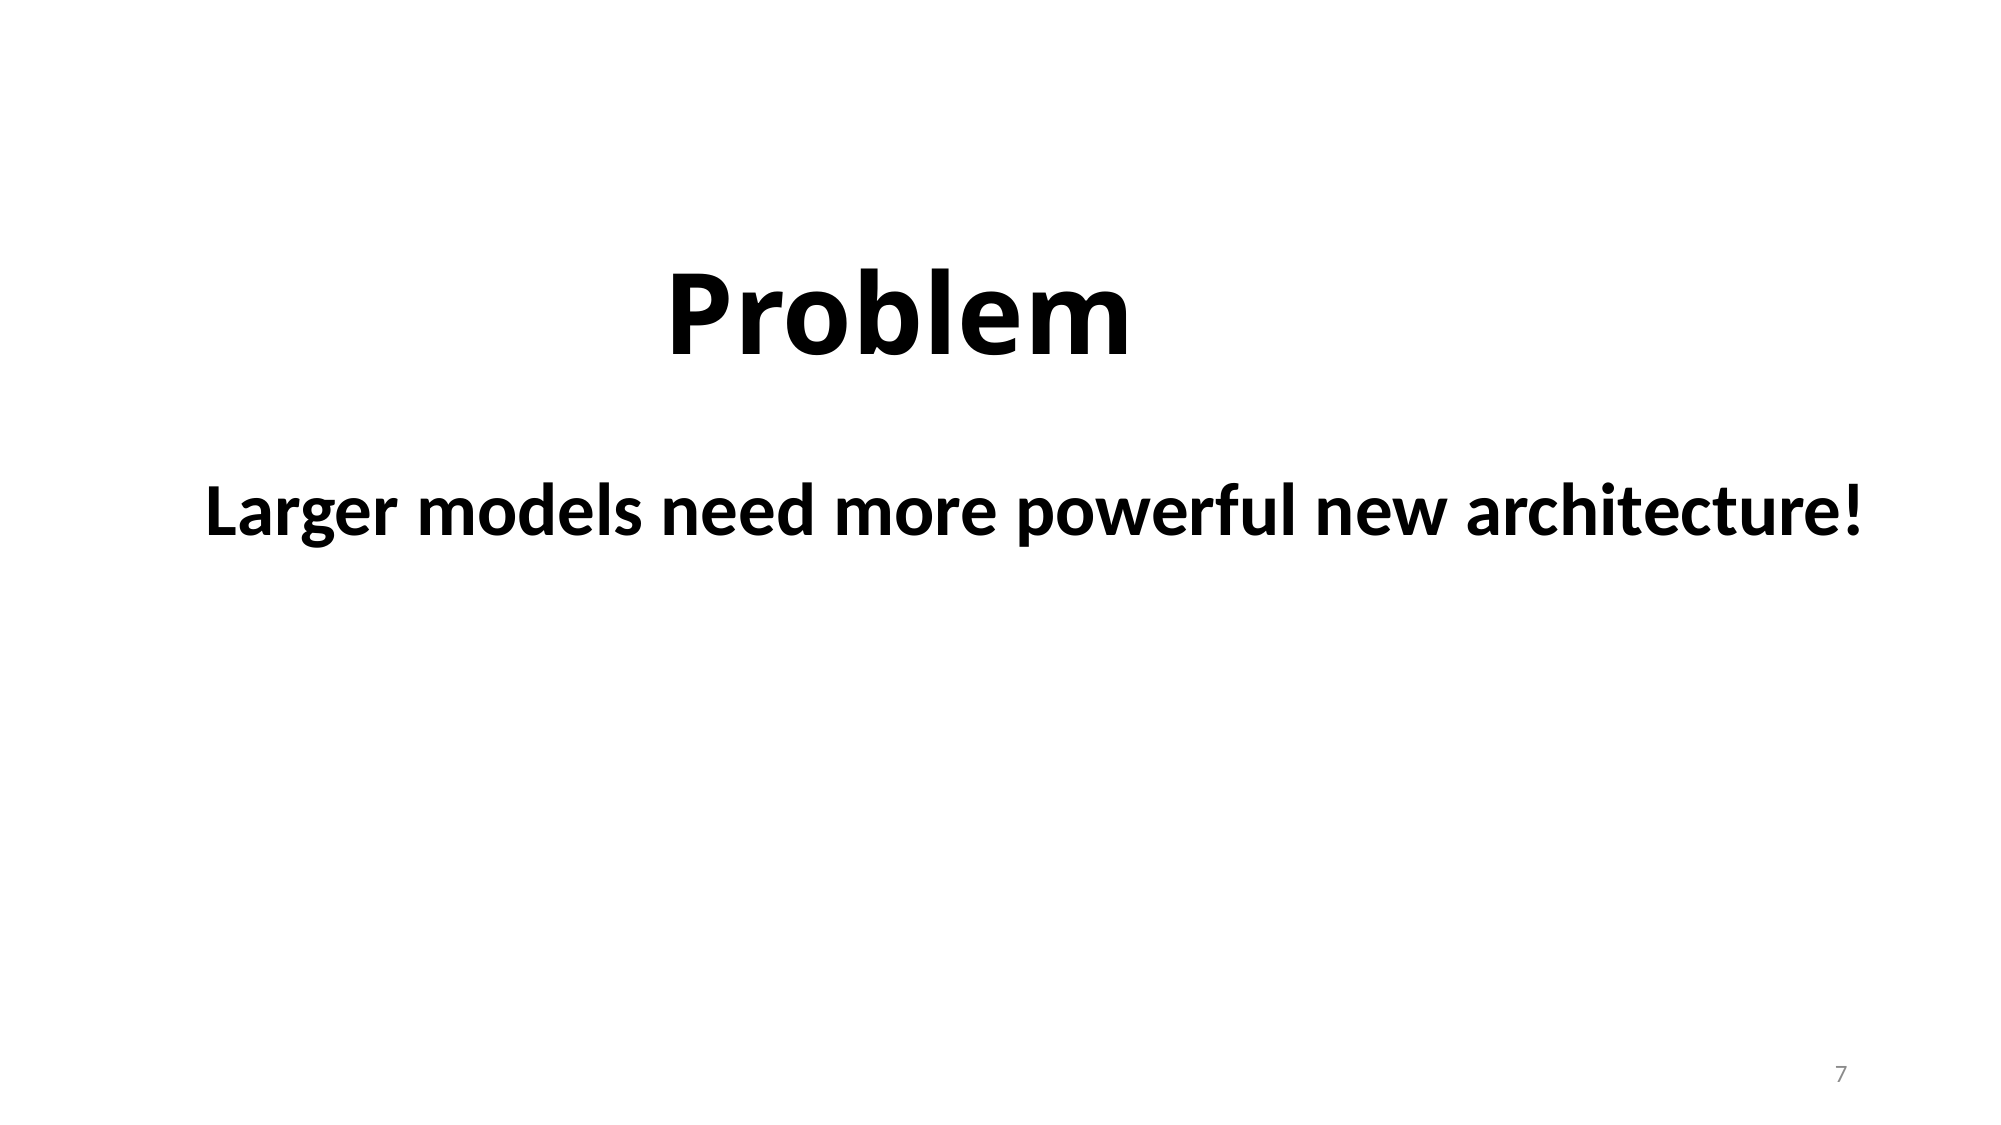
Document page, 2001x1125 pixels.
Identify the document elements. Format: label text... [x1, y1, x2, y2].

list Larger models need more powerful new architecture! [190, 463, 1916, 803]
title Problem [648, 256, 1753, 380]
slide_number 7 [1412, 1042, 1863, 1103]
